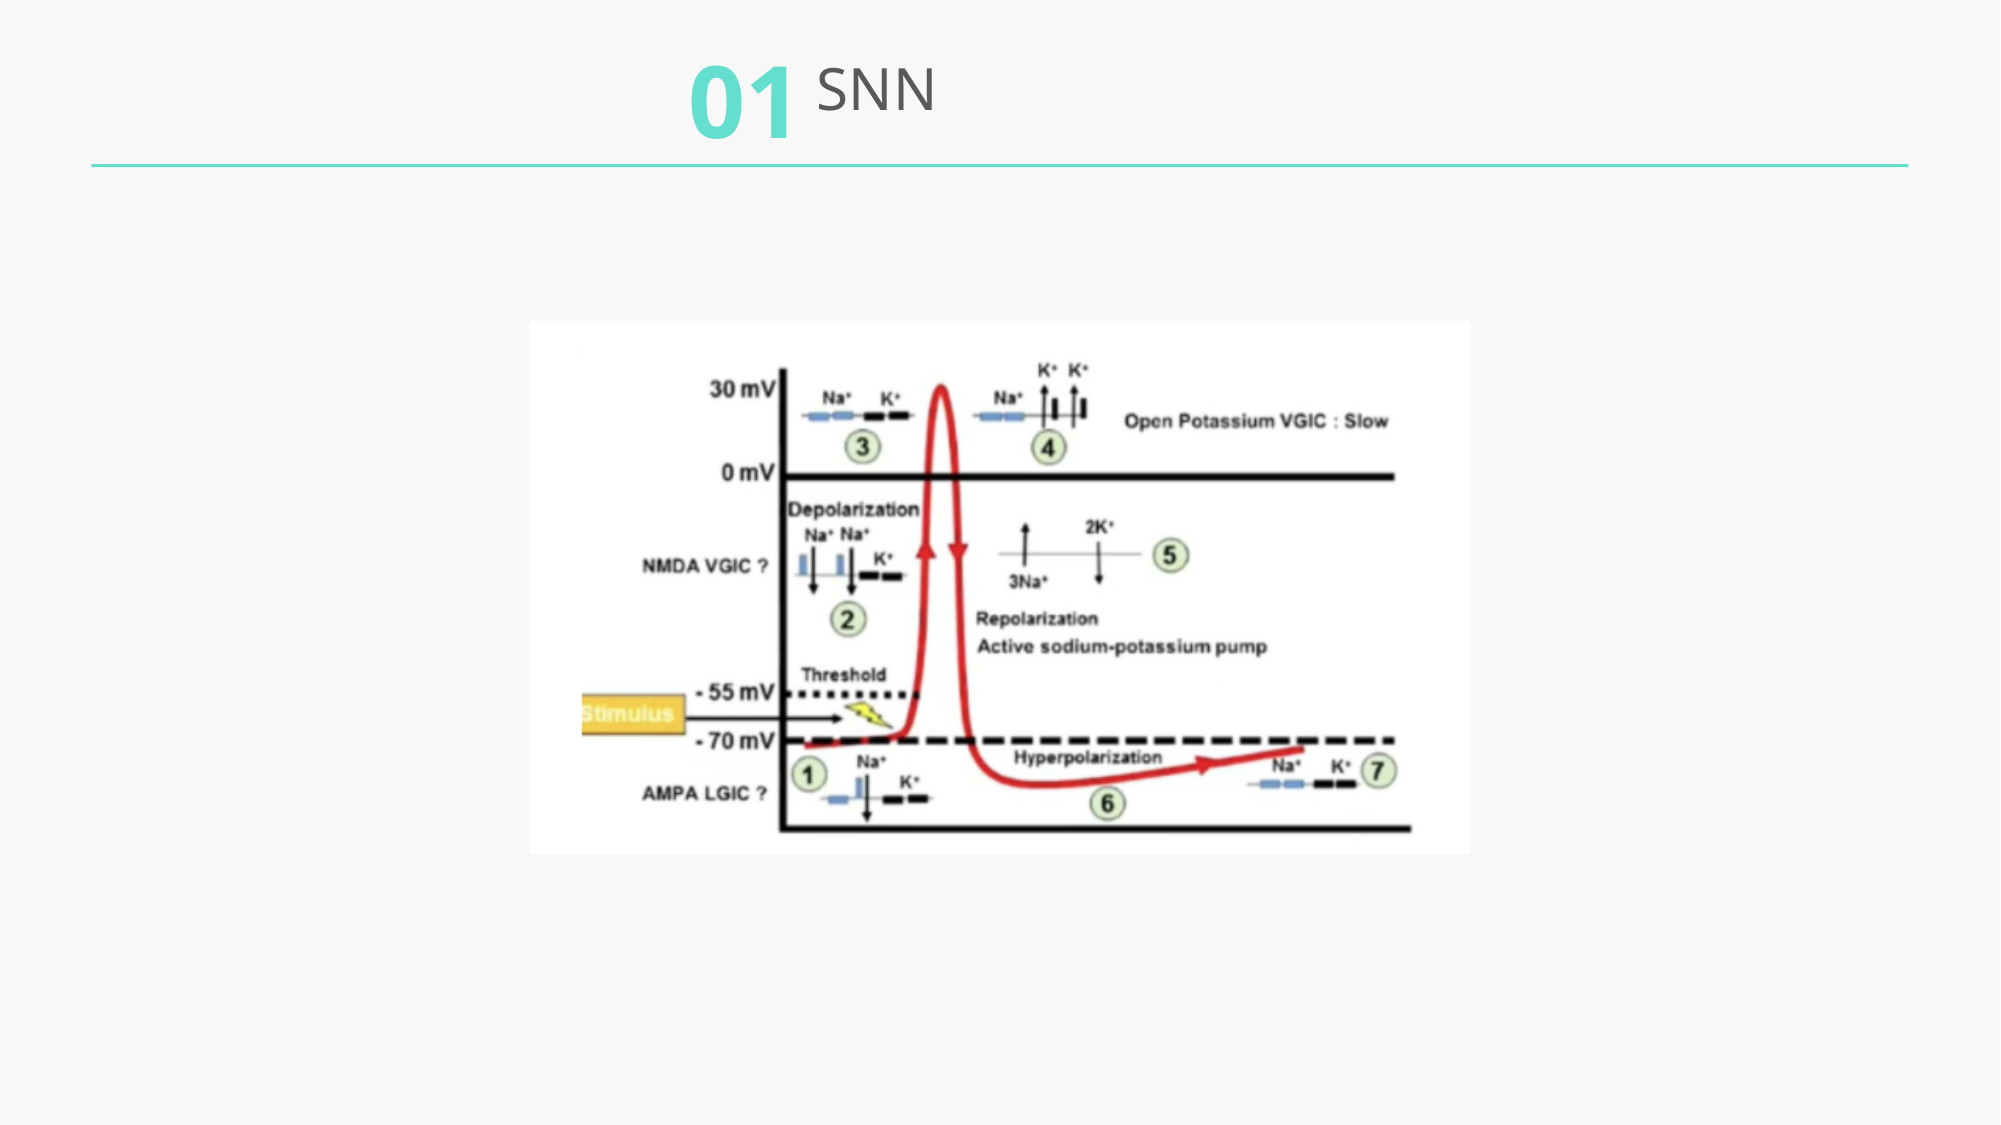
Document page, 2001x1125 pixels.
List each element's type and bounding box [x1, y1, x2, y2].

text_box [90, 163, 673, 168]
text_box [673, 30, 1327, 168]
text_box [1327, 163, 1909, 168]
picture [529, 320, 1471, 854]
